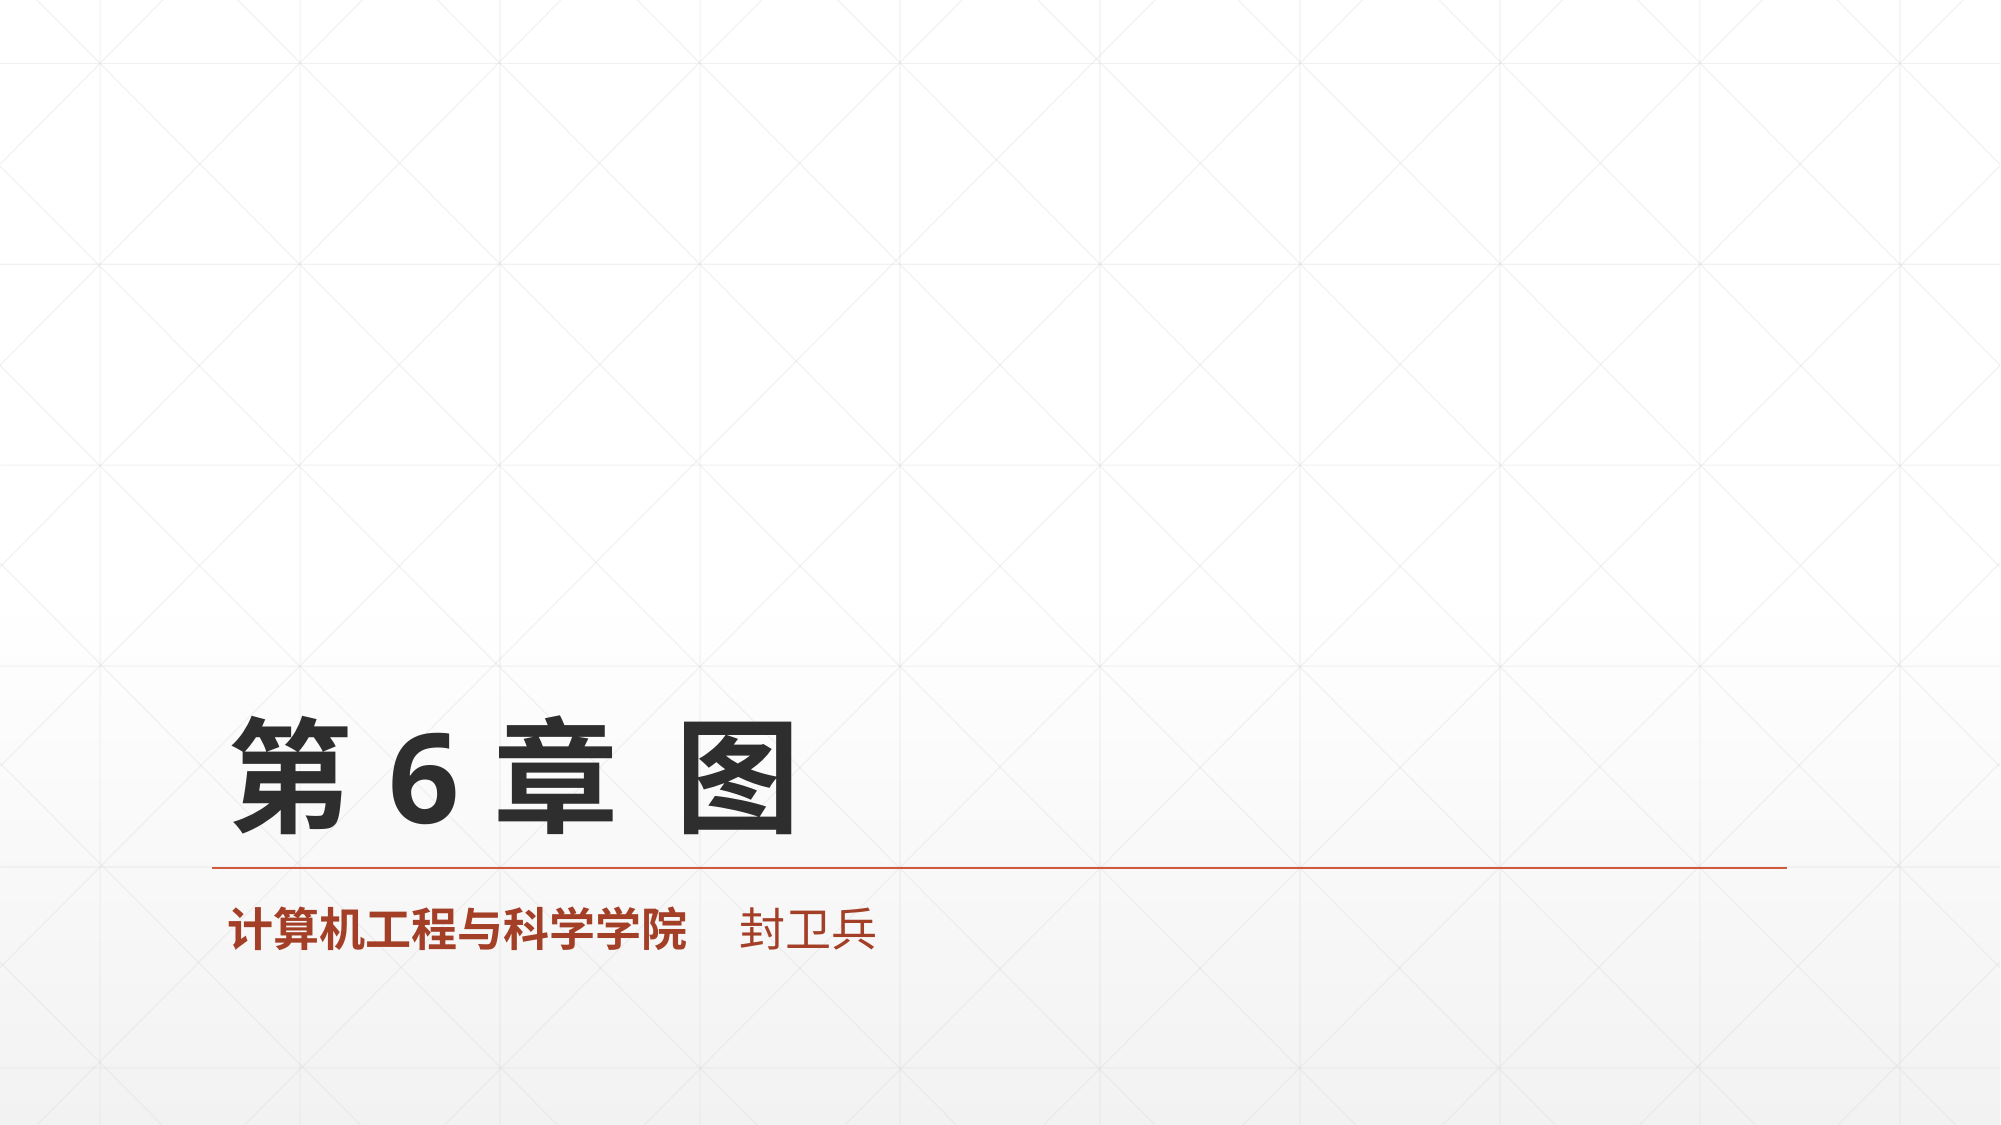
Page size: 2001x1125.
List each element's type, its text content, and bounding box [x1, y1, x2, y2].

text_box 第6章 图 [212, 313, 1788, 869]
subtitle 计算机工程与科学学院 封卫兵 [212, 891, 1788, 967]
